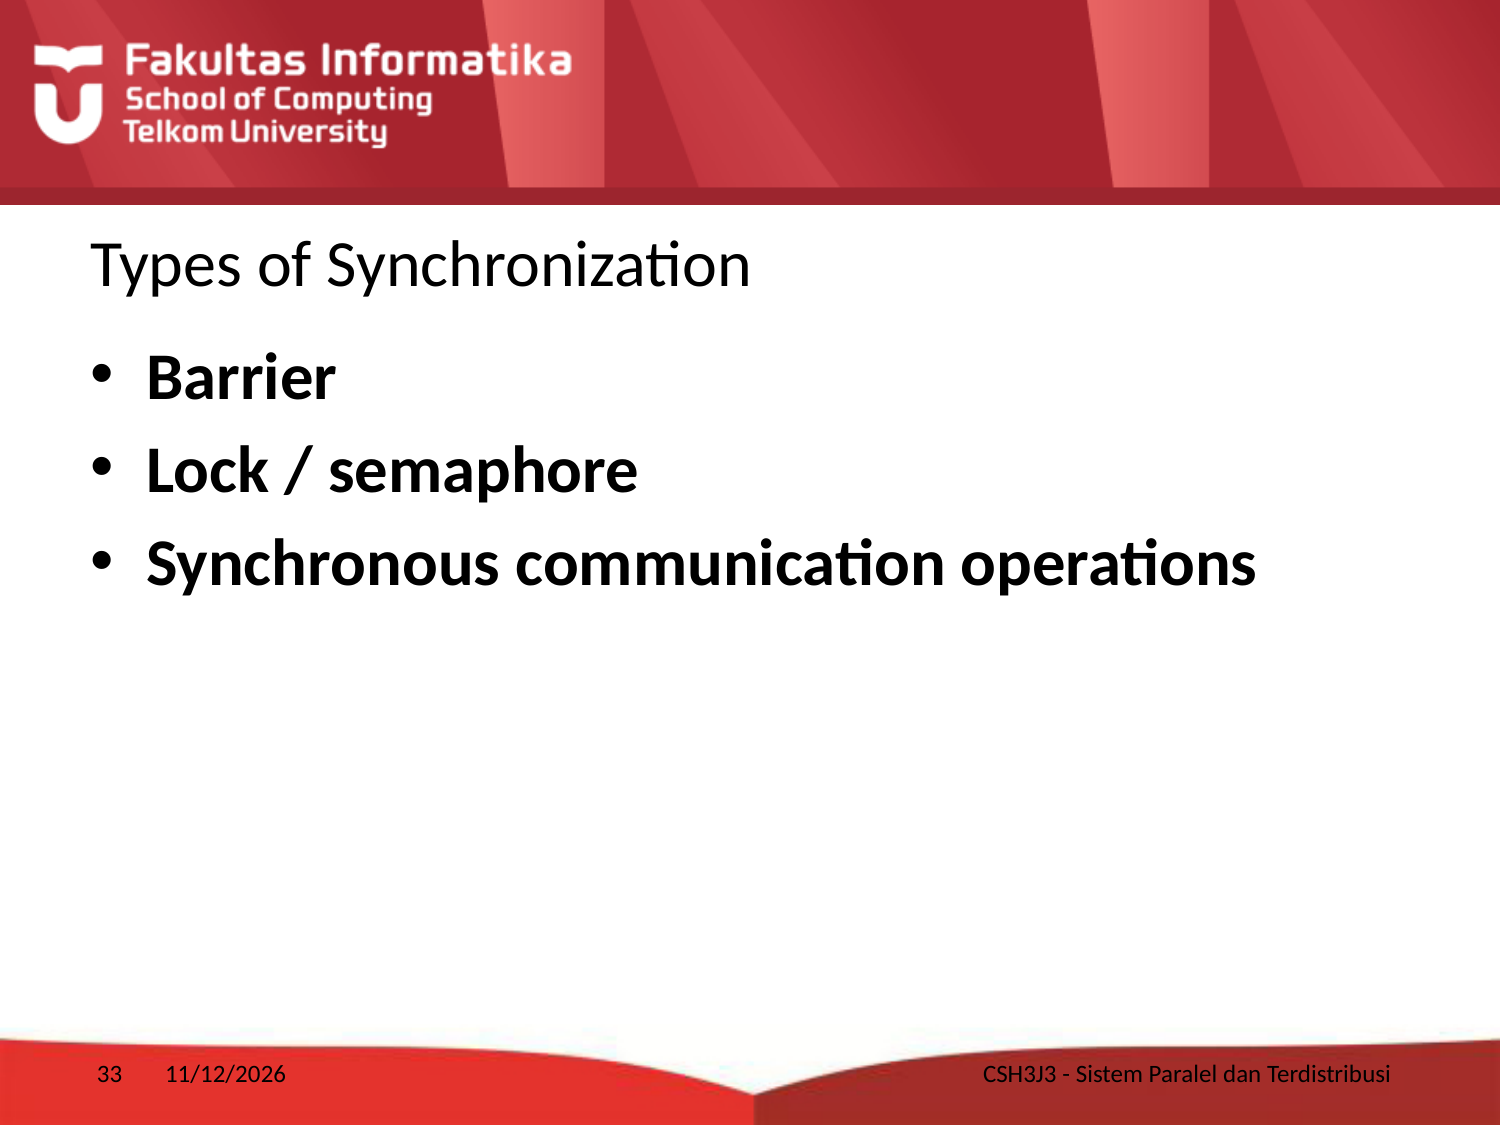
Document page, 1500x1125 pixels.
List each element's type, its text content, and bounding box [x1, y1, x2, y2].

list Barrier Lock / semaphore Synchronous communication operations [75, 324, 1425, 1005]
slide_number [150, 1042, 500, 1103]
slide_number 33 [75, 1042, 138, 1103]
footer CSH3J3 - Sistem Paralel dan Terdistribusi [950, 1042, 1425, 1103]
picture [0, 1024, 1500, 1125]
picture [0, 0, 1500, 205]
title Types of Synchronization [75, 212, 1425, 308]
